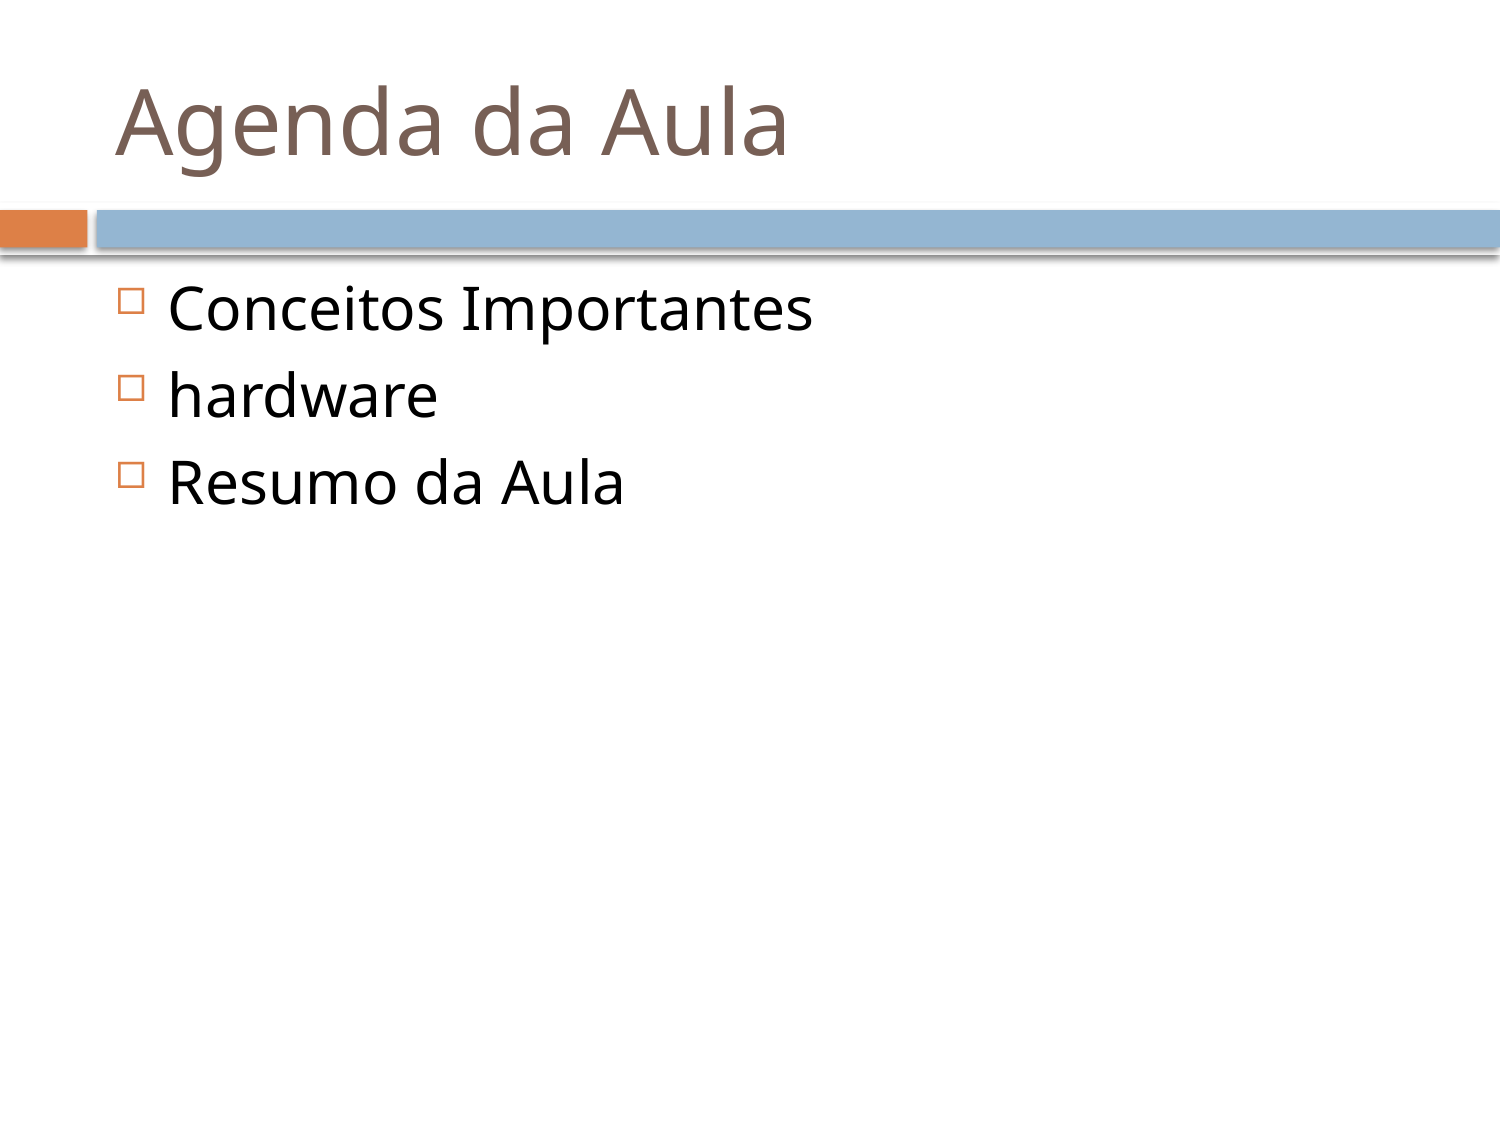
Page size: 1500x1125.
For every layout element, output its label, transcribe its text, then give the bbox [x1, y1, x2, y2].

list Conceitos Importantes hardware Resumo da Aula [100, 262, 1438, 1000]
title Agenda da Aula [100, 37, 1438, 200]
